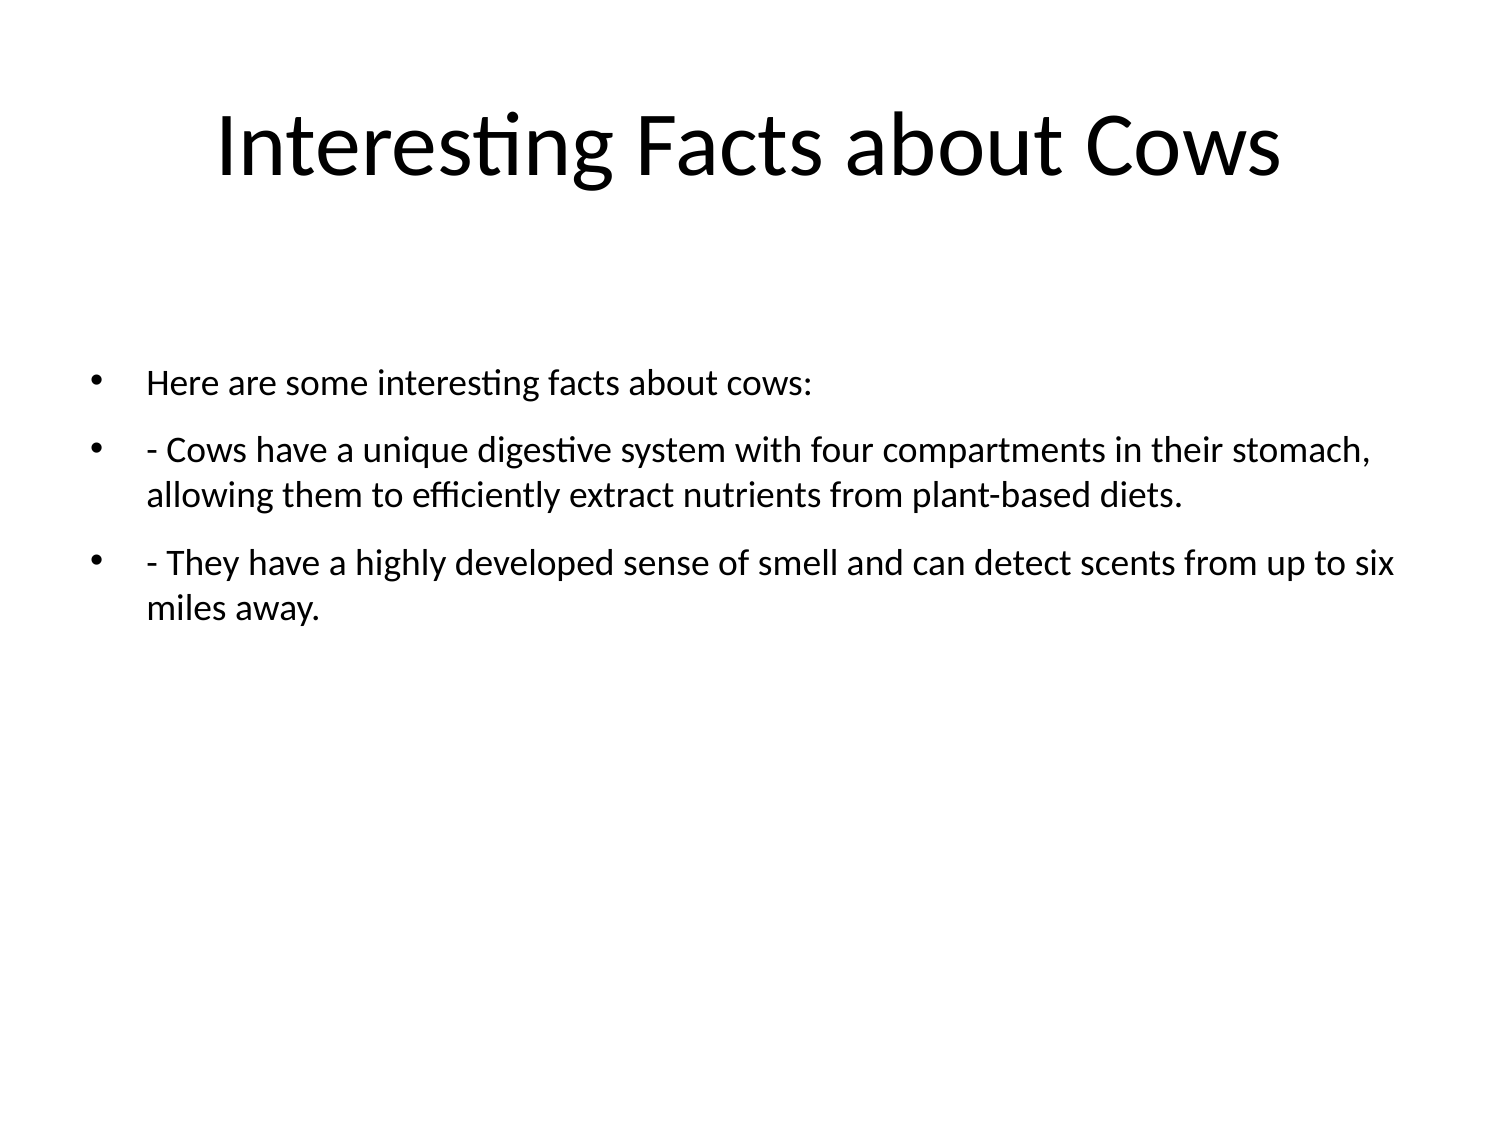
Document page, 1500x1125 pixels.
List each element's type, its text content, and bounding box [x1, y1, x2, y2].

list Here are some interesting facts about cows: - Cows have a unique digestive system with four compartments in their stomach, allowing them to efficiently extract nutrients from plant-based diets. - They have a highly developed sense of smell and can detect scents from up to six miles away. [75, 262, 1425, 1005]
title Interesting Facts about Cows [75, 45, 1425, 233]
